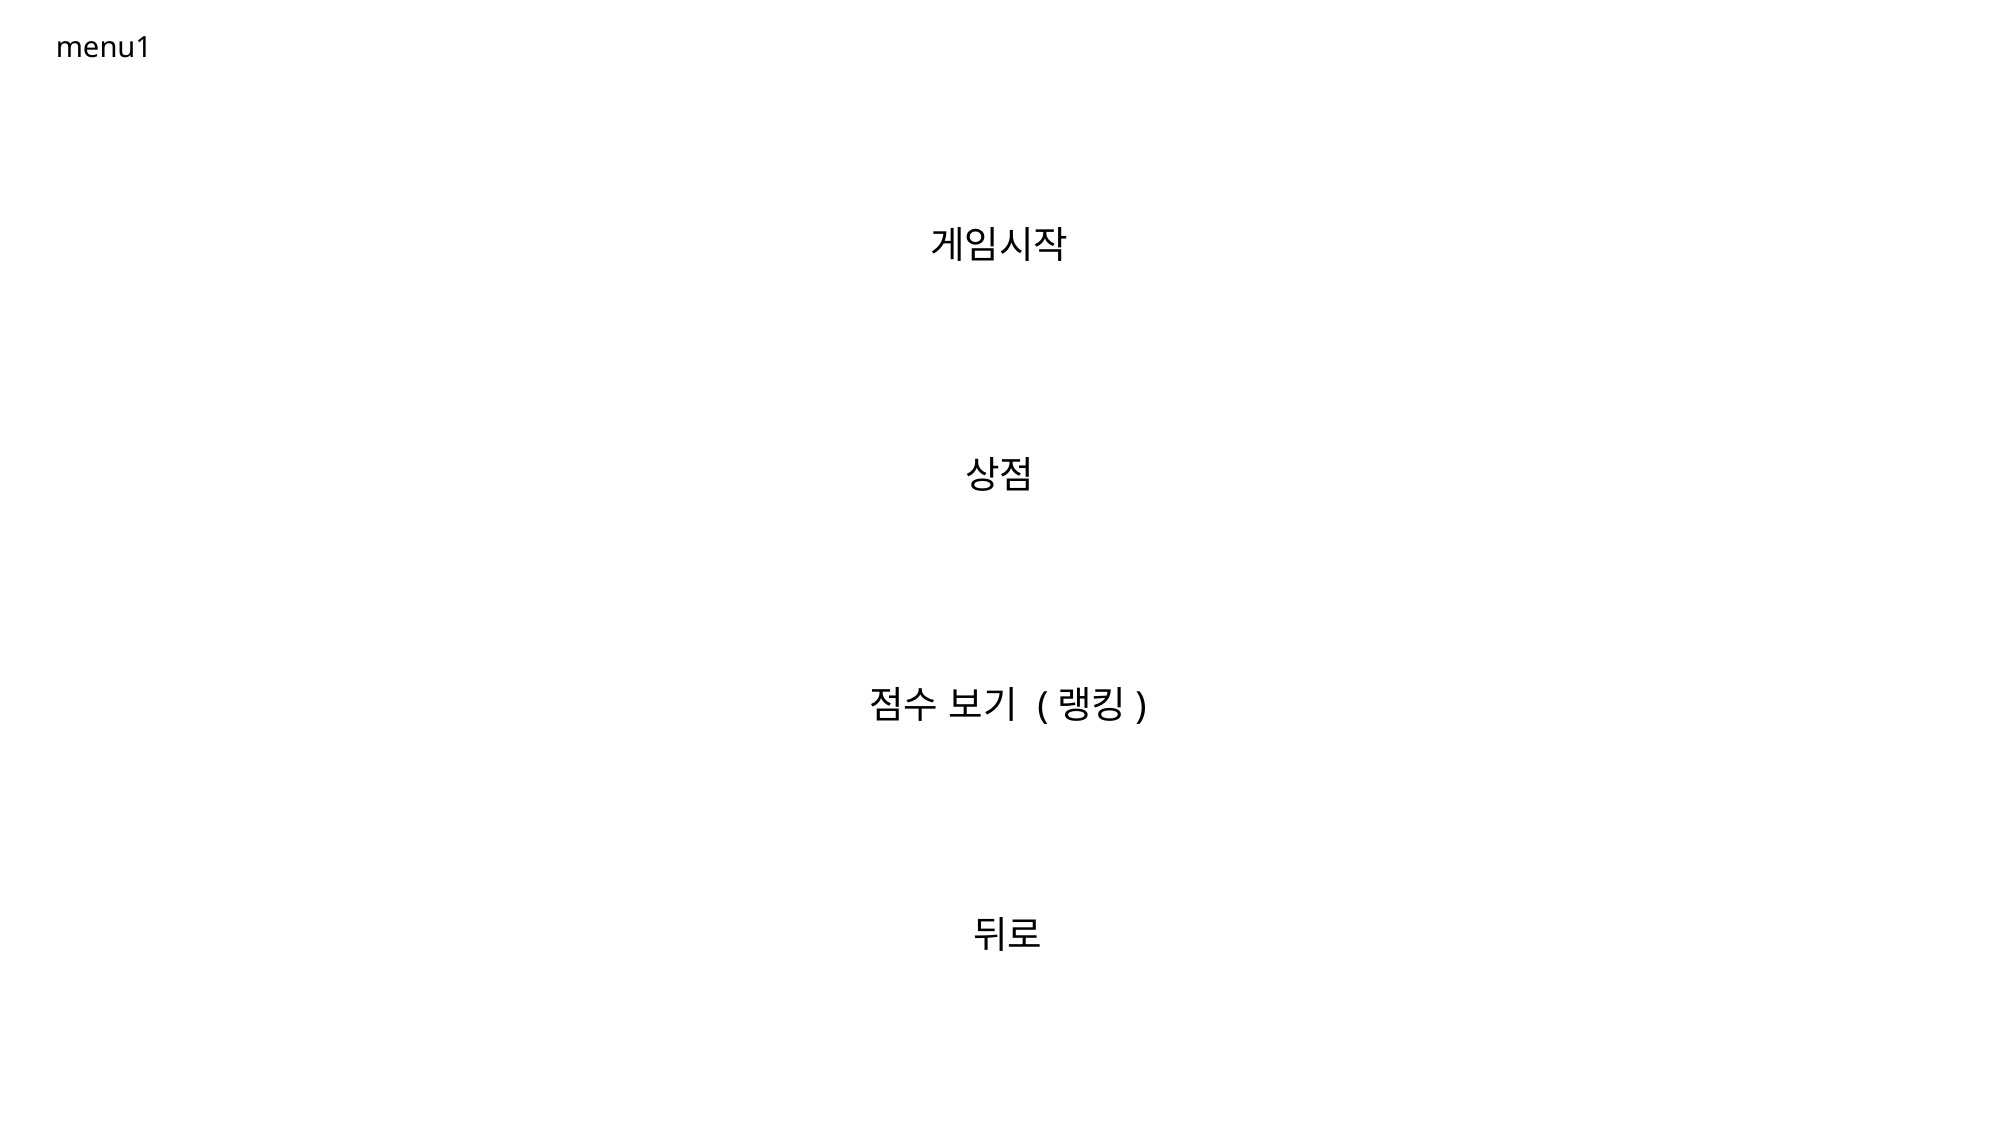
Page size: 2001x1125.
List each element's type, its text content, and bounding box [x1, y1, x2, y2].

text_box 상점 [950, 444, 1050, 504]
text_box 점수 보기 (랭킹) [854, 673, 1162, 734]
text_box 뒤로 [958, 903, 1058, 964]
text_box menu1 [41, 20, 185, 71]
text_box 게임시작 [915, 214, 1084, 274]
